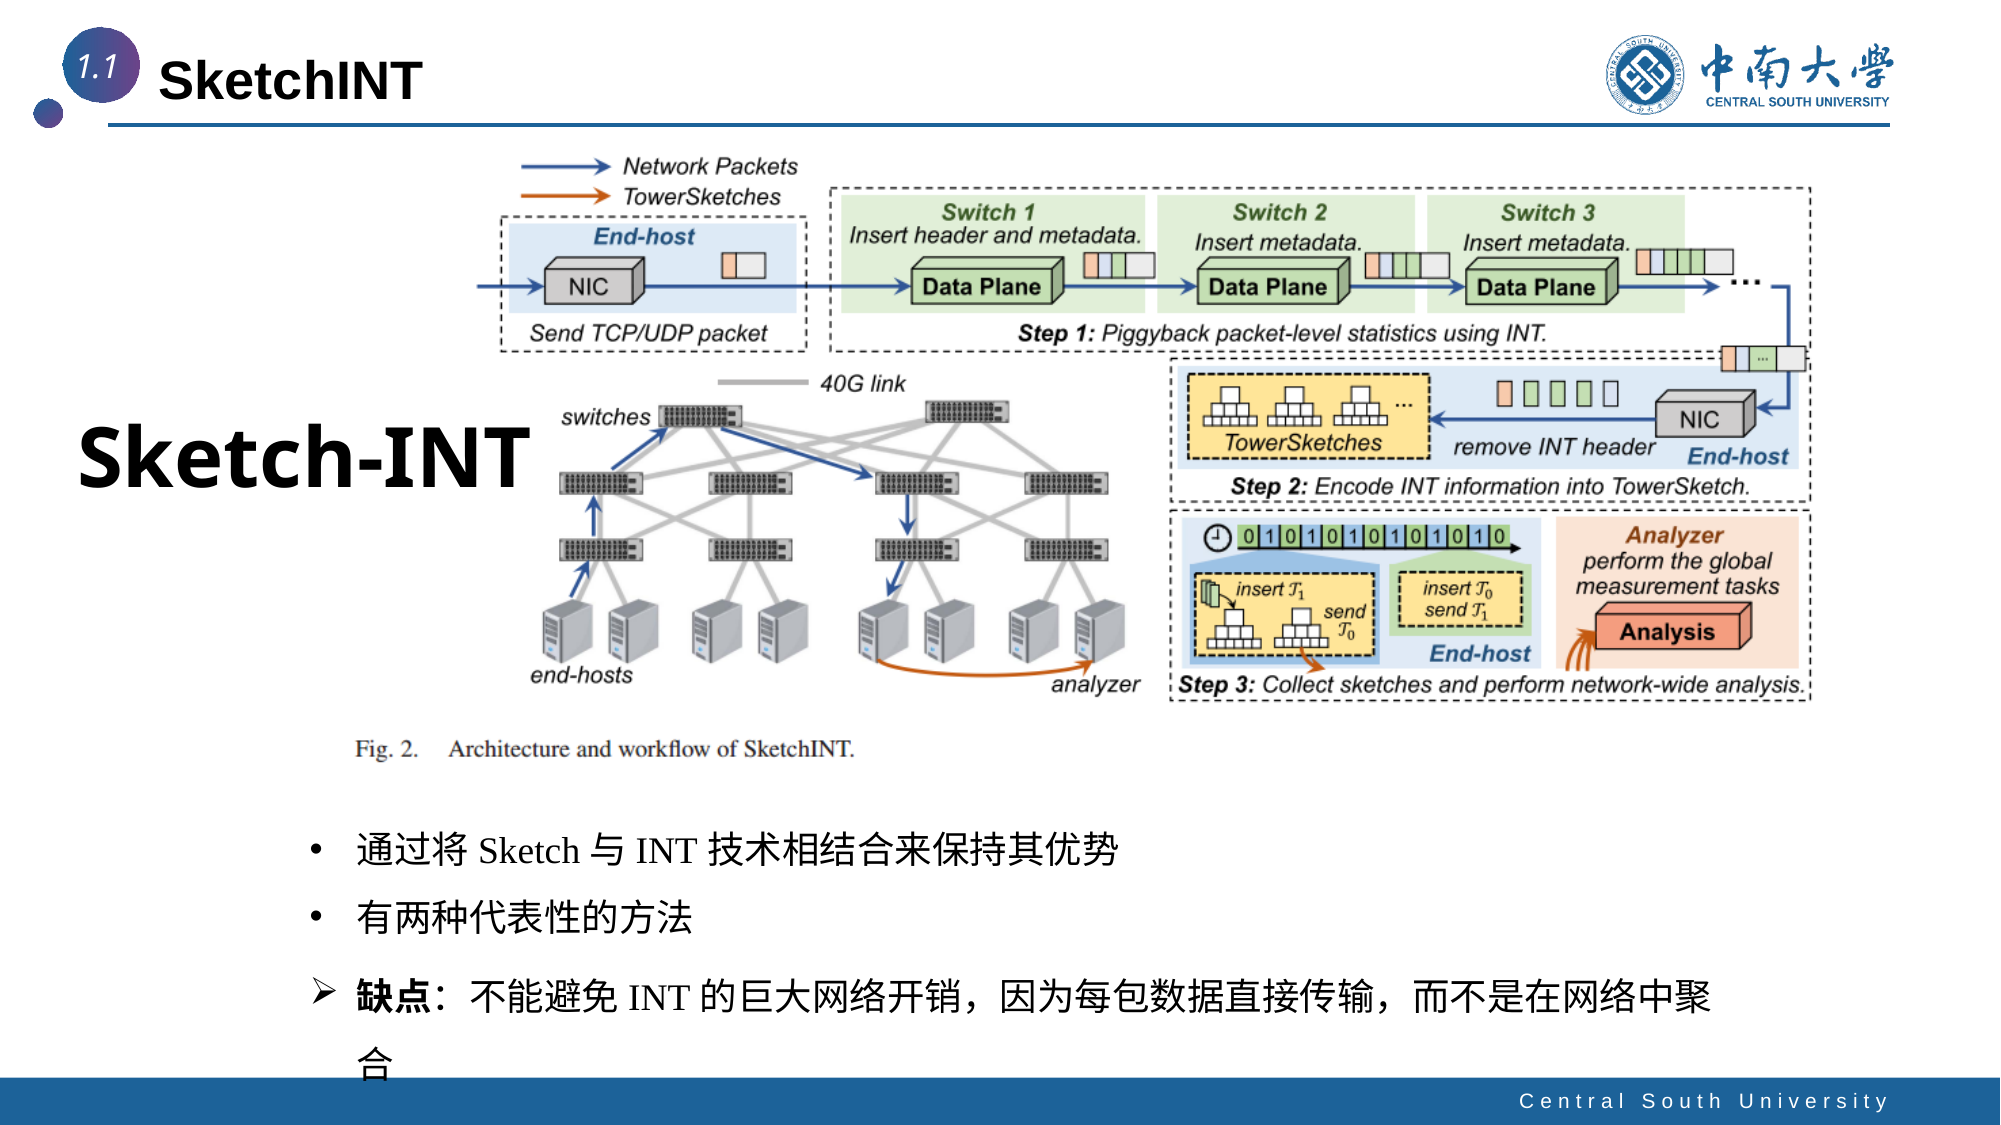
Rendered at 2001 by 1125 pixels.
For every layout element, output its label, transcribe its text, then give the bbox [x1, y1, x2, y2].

picture [1595, 28, 1907, 121]
text_box [0, 1077, 2000, 1125]
picture [341, 145, 1818, 765]
text_box Sketch-INT [62, 397, 341, 512]
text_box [33, 26, 153, 128]
text_box Central South University [1504, 1080, 1902, 1120]
text_box 通过将Sketch与INT技术相结合来保持其优势 有两种代表性的方法 [219, 796, 1355, 943]
text_box 缺点：不能避免INT的巨大网络开销，因为每包数据直接传输，而不是在网络中聚合 [219, 943, 1754, 1094]
text_box SketchINT [158, 0, 1596, 118]
